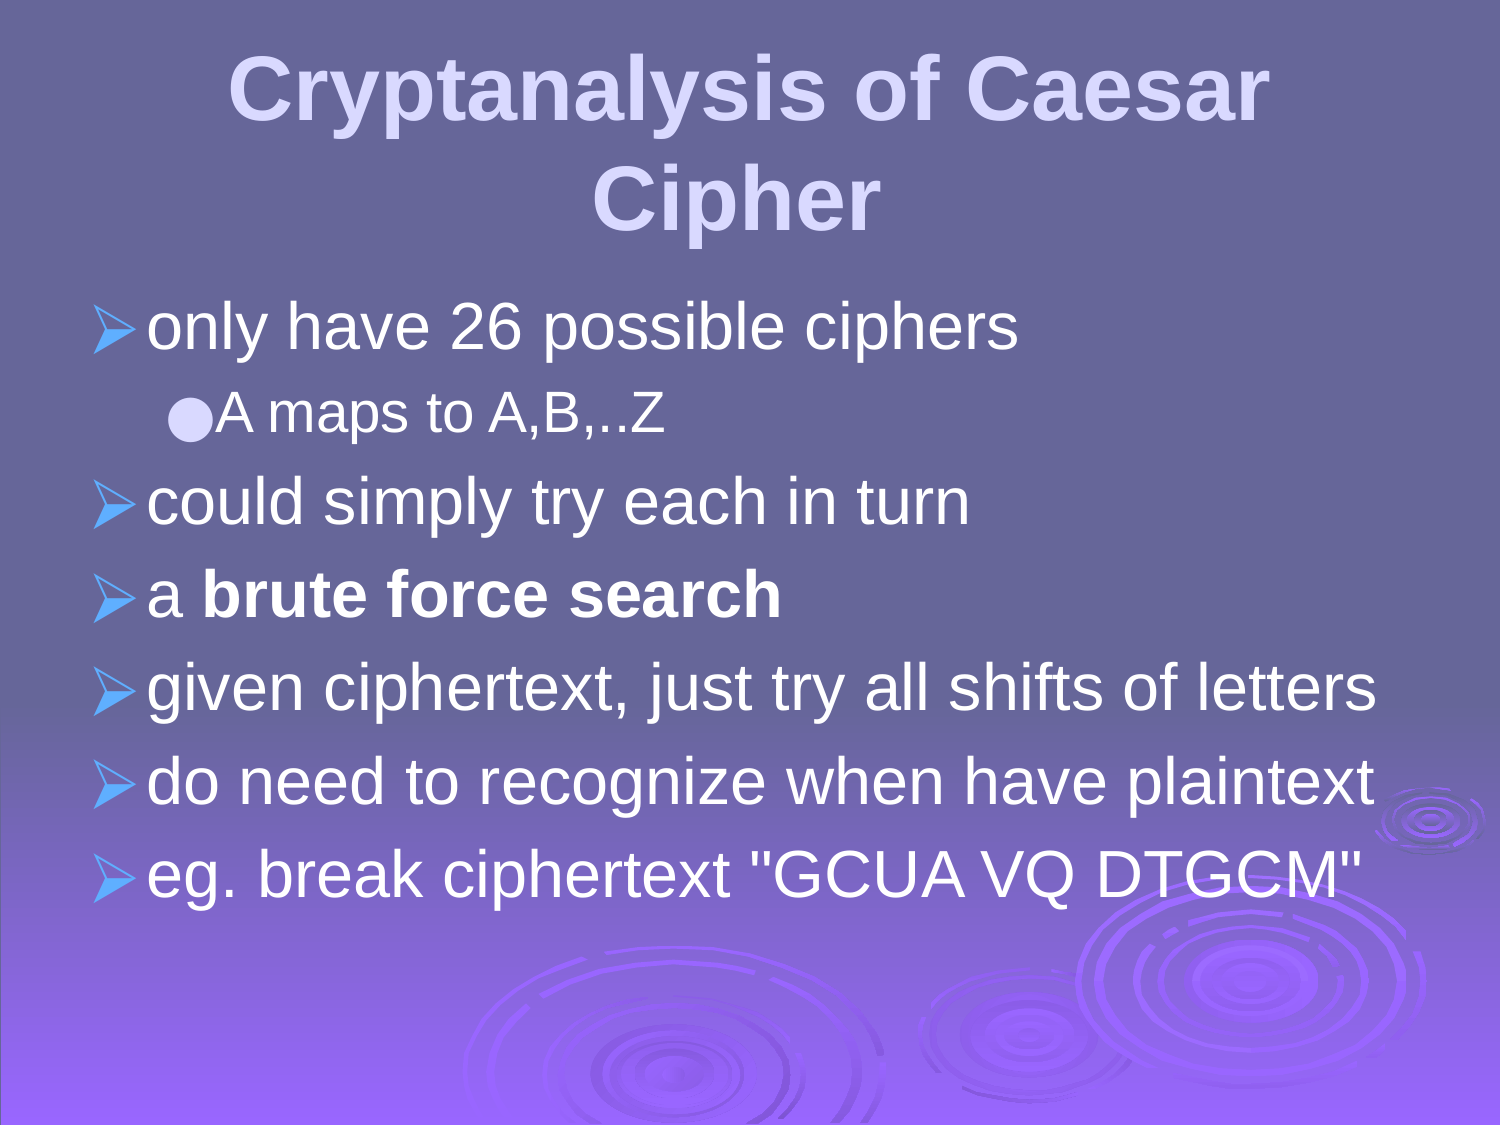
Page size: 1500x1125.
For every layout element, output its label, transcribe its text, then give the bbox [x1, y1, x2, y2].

list only have 26 possible ciphers A maps to A,B,..Z could simply try each in turn a brute force search given ciphertext, just try all shifts of letters do need to recognize when have plaintext eg. break ciphertext "GCUA VQ DTGCM" [75, 275, 1425, 1006]
title Cryptanalysis of Caesar Cipher [75, 45, 1425, 233]
